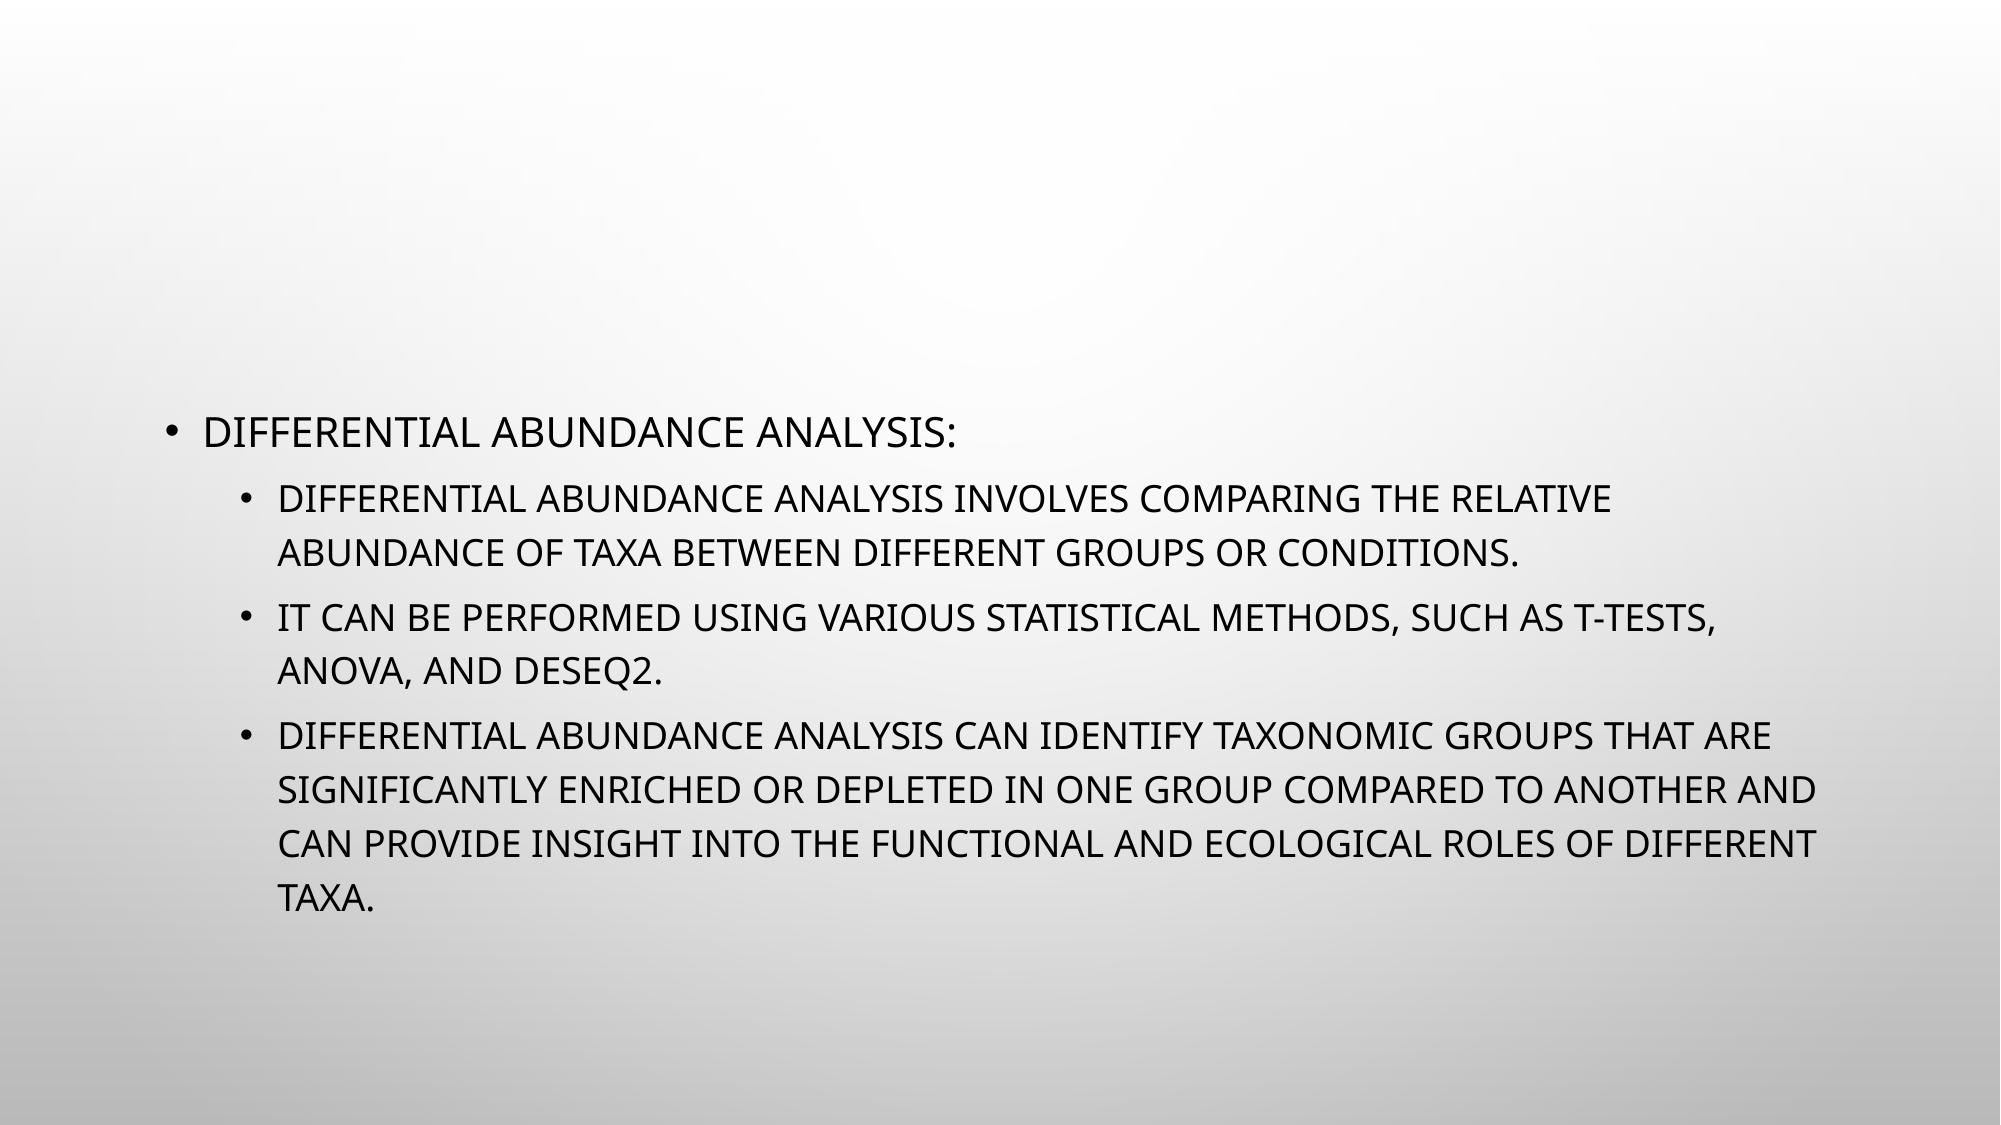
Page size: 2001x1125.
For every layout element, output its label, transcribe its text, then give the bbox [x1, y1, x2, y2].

picture [0, 0, 2000, 1125]
list Differential Abundance Analysis: Differential abundance analysis involves comparing the relative abundance of taxa between different groups or conditions. It can be performed using various statistical methods, such as t-tests, ANOVA, and DESeq2. Differential abundance analysis can identify taxonomic groups that are significantly enriched or depleted in one group compared to another and can provide insight into the functional and ecological roles of different taxa. [149, 388, 1851, 950]
